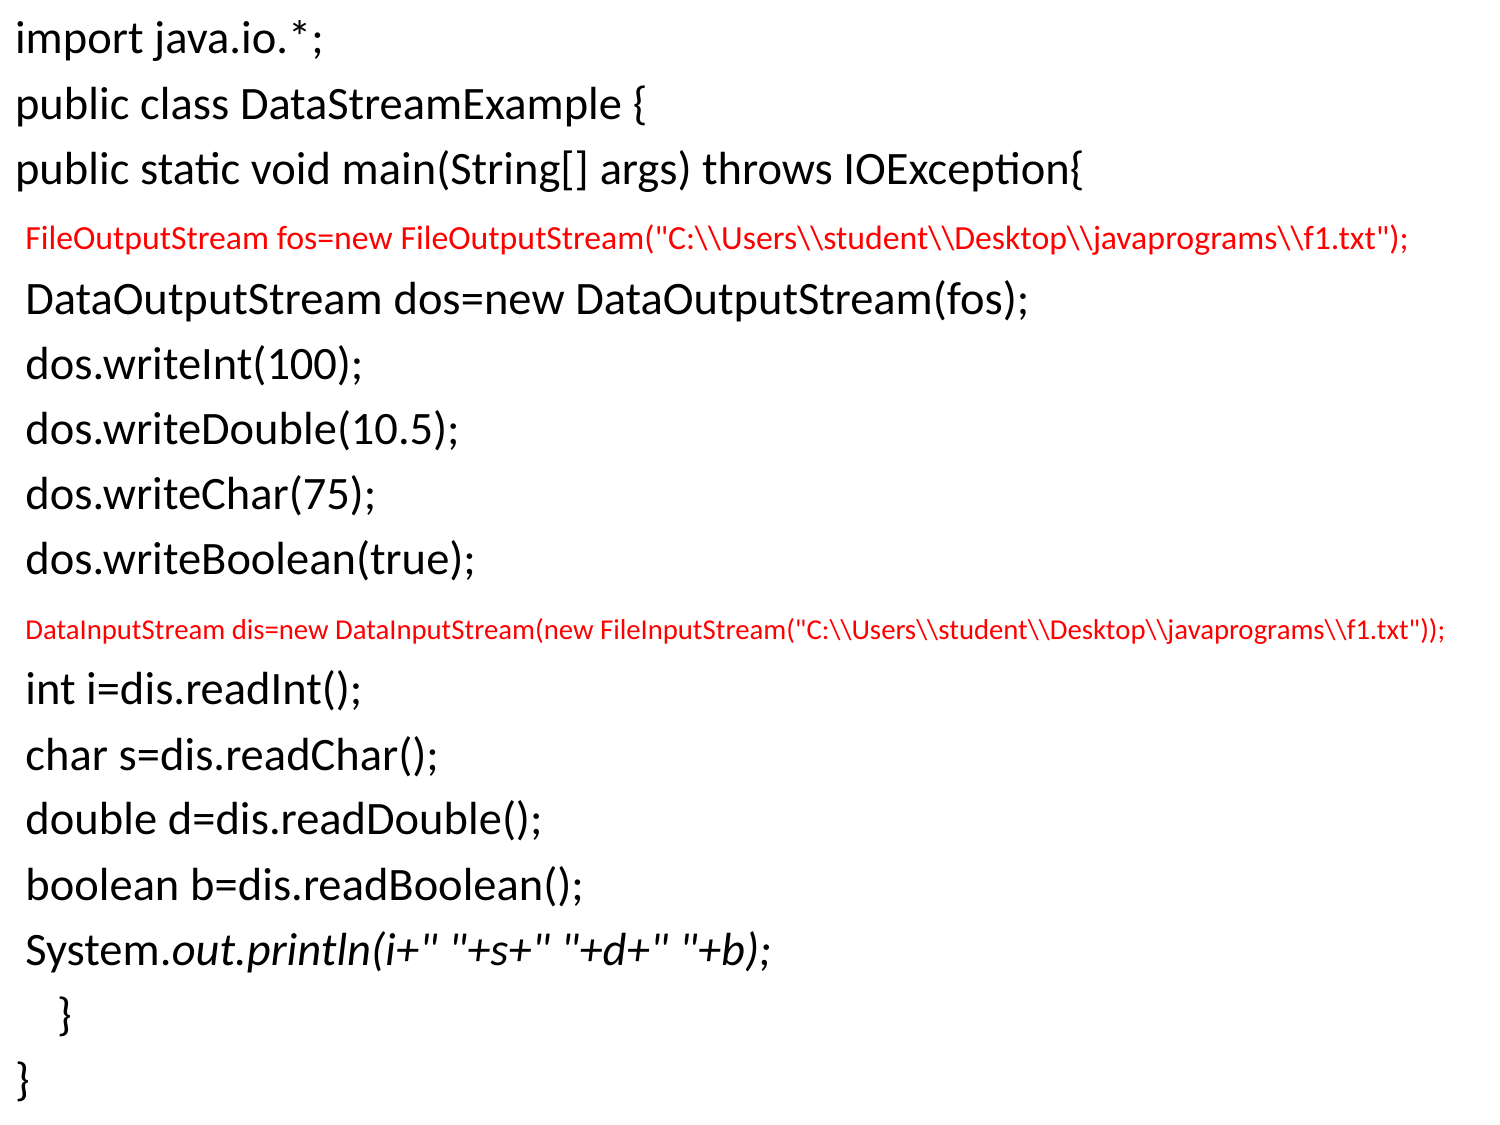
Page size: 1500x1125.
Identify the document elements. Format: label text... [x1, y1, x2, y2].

list import java.io.*; public class DataStreamExample { public static void main(String[] args) throws IOException{ FileOutputStream fos=new FileOutputStream("C:\\Users\\student\\Desktop\\javaprograms\\f1.txt"); DataOutputStream dos=new DataOutputStream(fos); dos.writeInt(100); dos.writeDouble(10.5); dos.writeChar(75); dos.writeBoolean(true); DataInputStream dis=new DataInputStream(new FileInputStream("C:\\Users\\student\\Desktop\\javaprograms\\f1.txt")); int i=dis.readInt(); char s=dis.readChar(); double d=dis.readDouble(); boolean b=dis.readBoolean(); System.out.println(i+" "+s+" "+d+" "+b); } } [0, 0, 1500, 1125]
